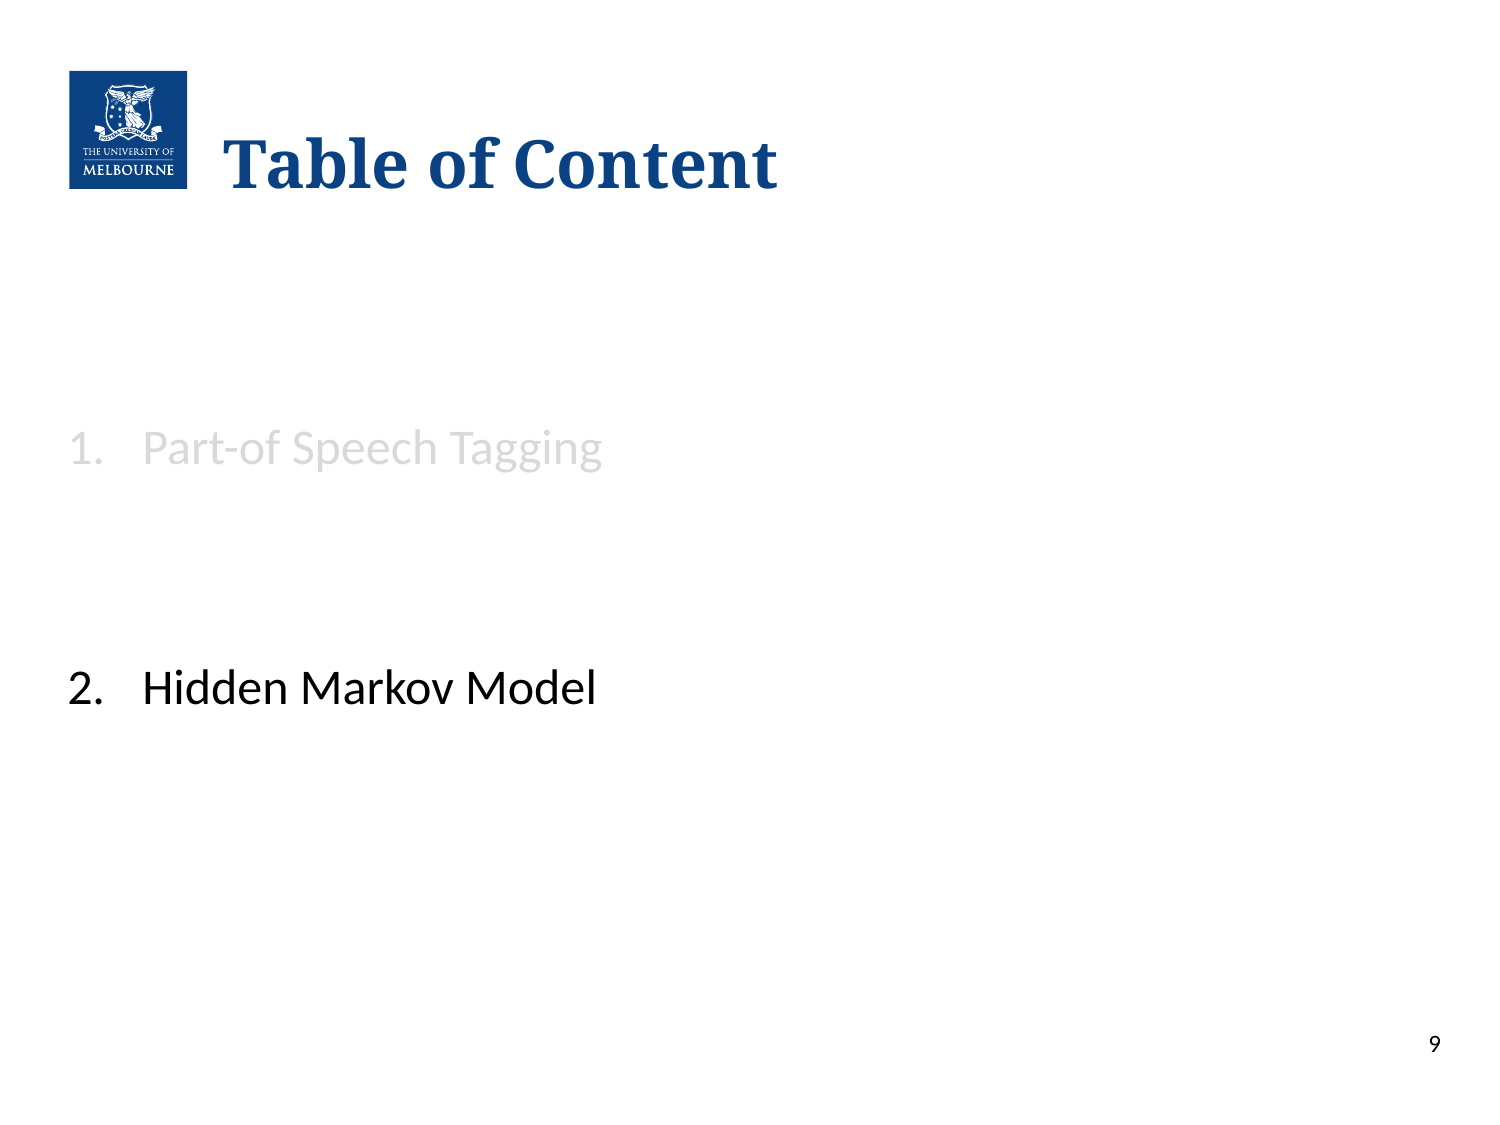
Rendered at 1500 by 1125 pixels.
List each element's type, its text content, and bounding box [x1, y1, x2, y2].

list Part-of Speech Tagging Hidden Markov Model [52, 407, 1442, 1125]
slide_number 9 [1348, 1012, 1442, 1073]
title Table of Content [208, 64, 1443, 211]
